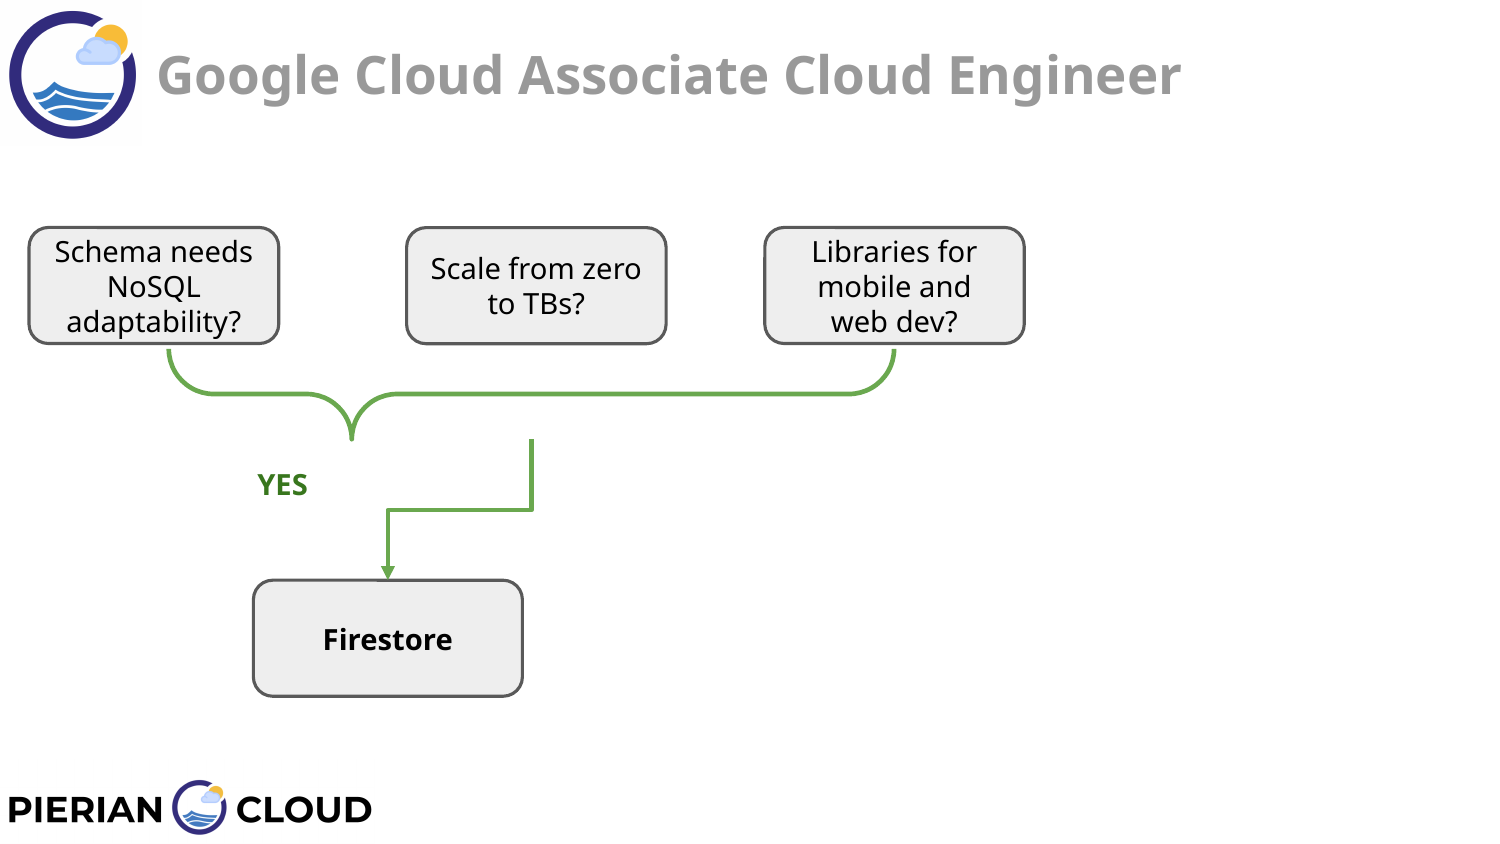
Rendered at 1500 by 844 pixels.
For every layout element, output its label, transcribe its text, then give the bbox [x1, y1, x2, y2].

text_box Schema needs NoSQL adaptability? [28, 227, 279, 344]
picture [0, 758, 375, 844]
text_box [299, 491, 441, 528]
text_box Libraries for mobile and web dev? [764, 227, 1025, 344]
picture [0, 0, 142, 146]
text_box Scale from zero to TBs? [406, 227, 667, 344]
text_box Firestore [253, 580, 523, 697]
title Google Cloud Associate Cloud Engineer [146, 25, 1420, 120]
text_box YES [220, 451, 345, 517]
text_box [168, 348, 895, 440]
